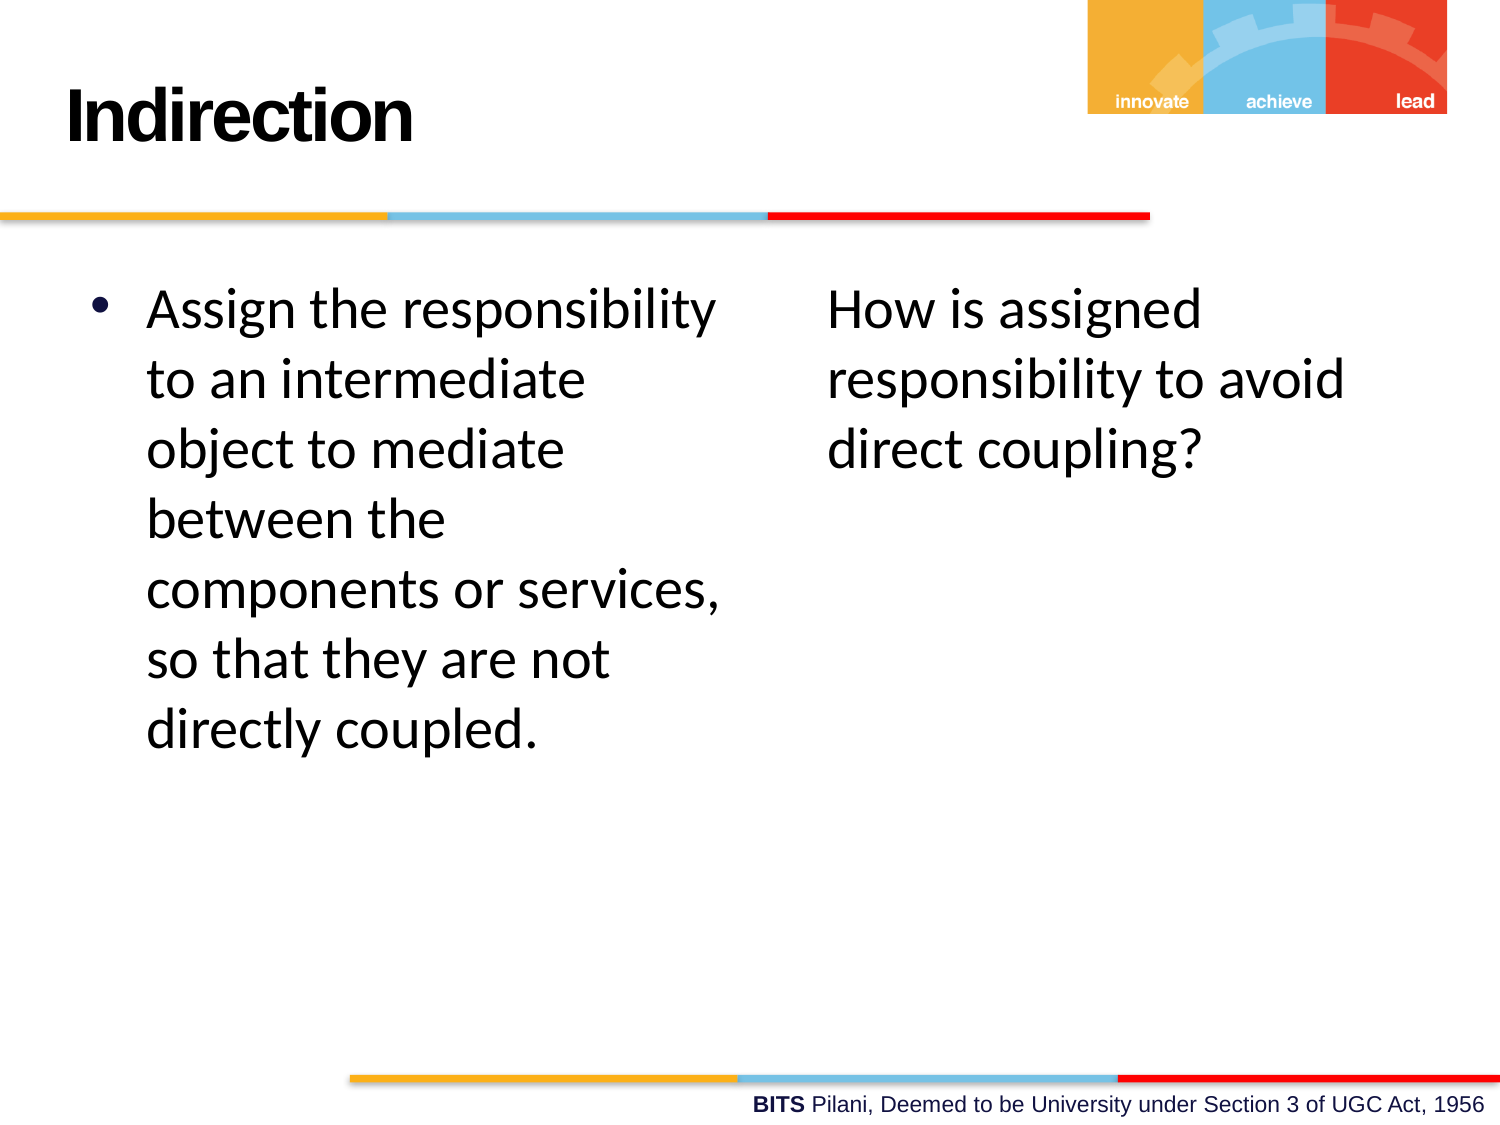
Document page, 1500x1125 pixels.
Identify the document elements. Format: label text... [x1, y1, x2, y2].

list Assign the responsibility to an intermediate object to mediate between the components or services, so that they are not directly coupled. [75, 262, 738, 1005]
list How is assigned responsibility to avoid direct coupling? [812, 262, 1475, 1005]
list Indirection [50, 24, 1088, 213]
picture [1087, 0, 1448, 114]
